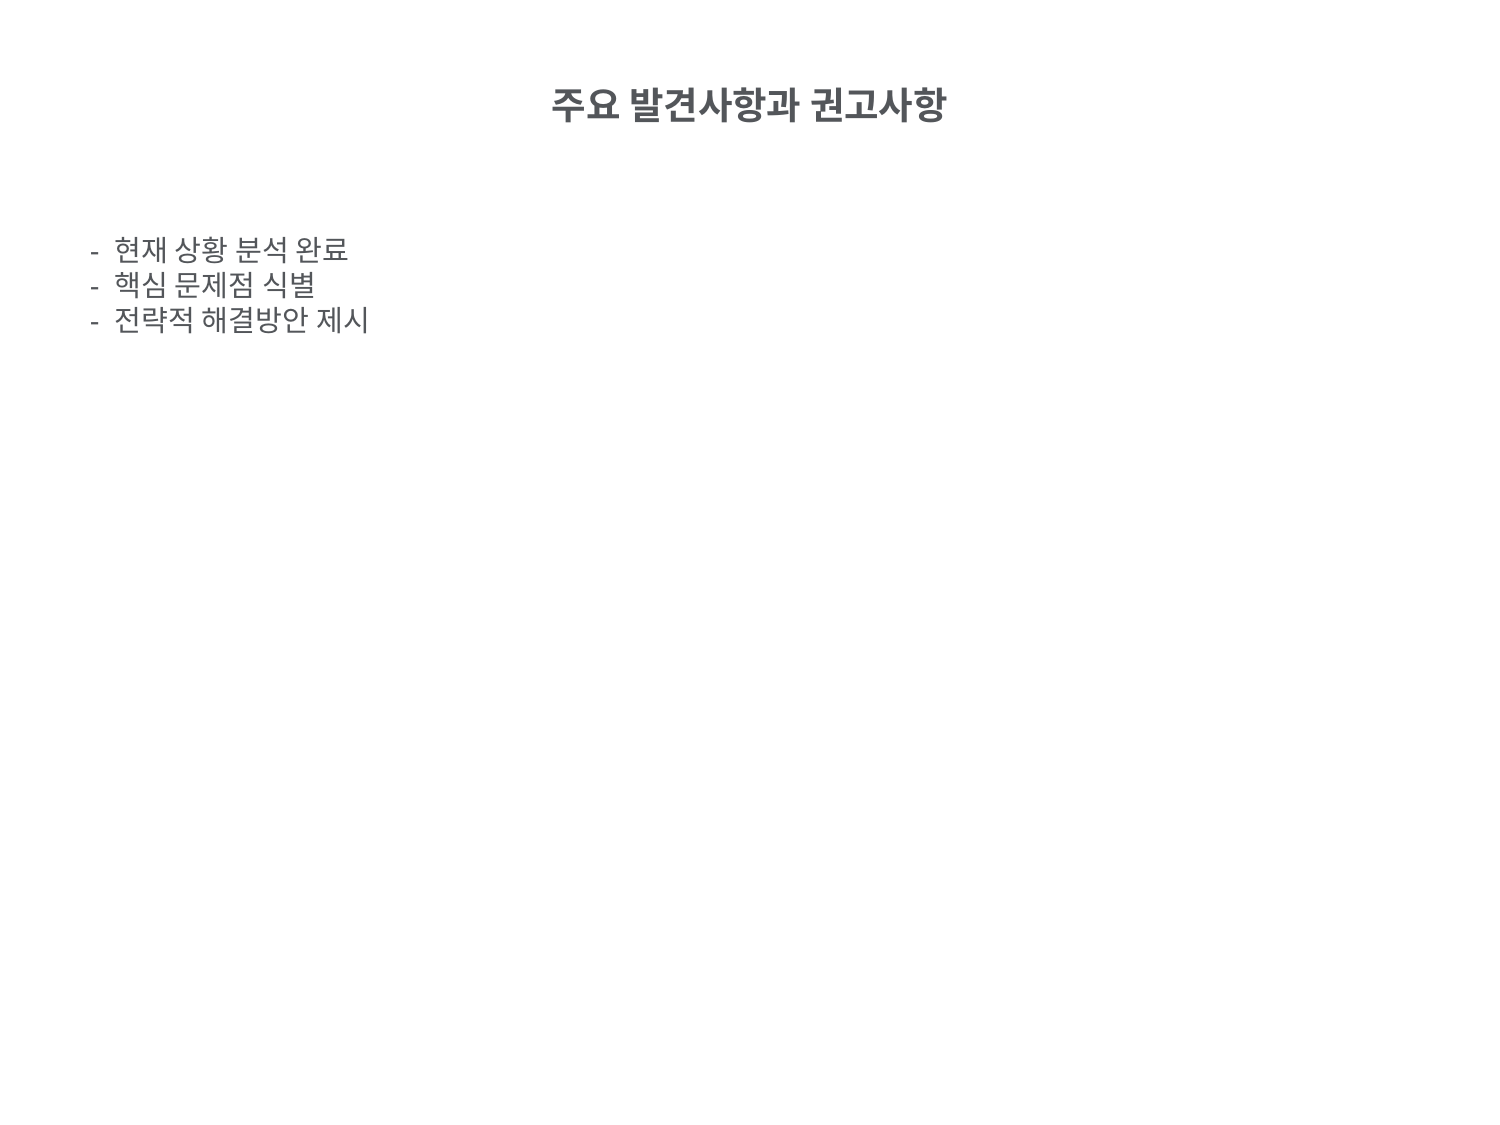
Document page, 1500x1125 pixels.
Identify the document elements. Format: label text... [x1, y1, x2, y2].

text_box 주요 발견사항과 권고사항 [536, 74, 964, 135]
text_box - 현재 상황 분석 완료 - 핵심 문제점 식별 - 전략적 해결방안 제시 [74, 224, 1425, 345]
